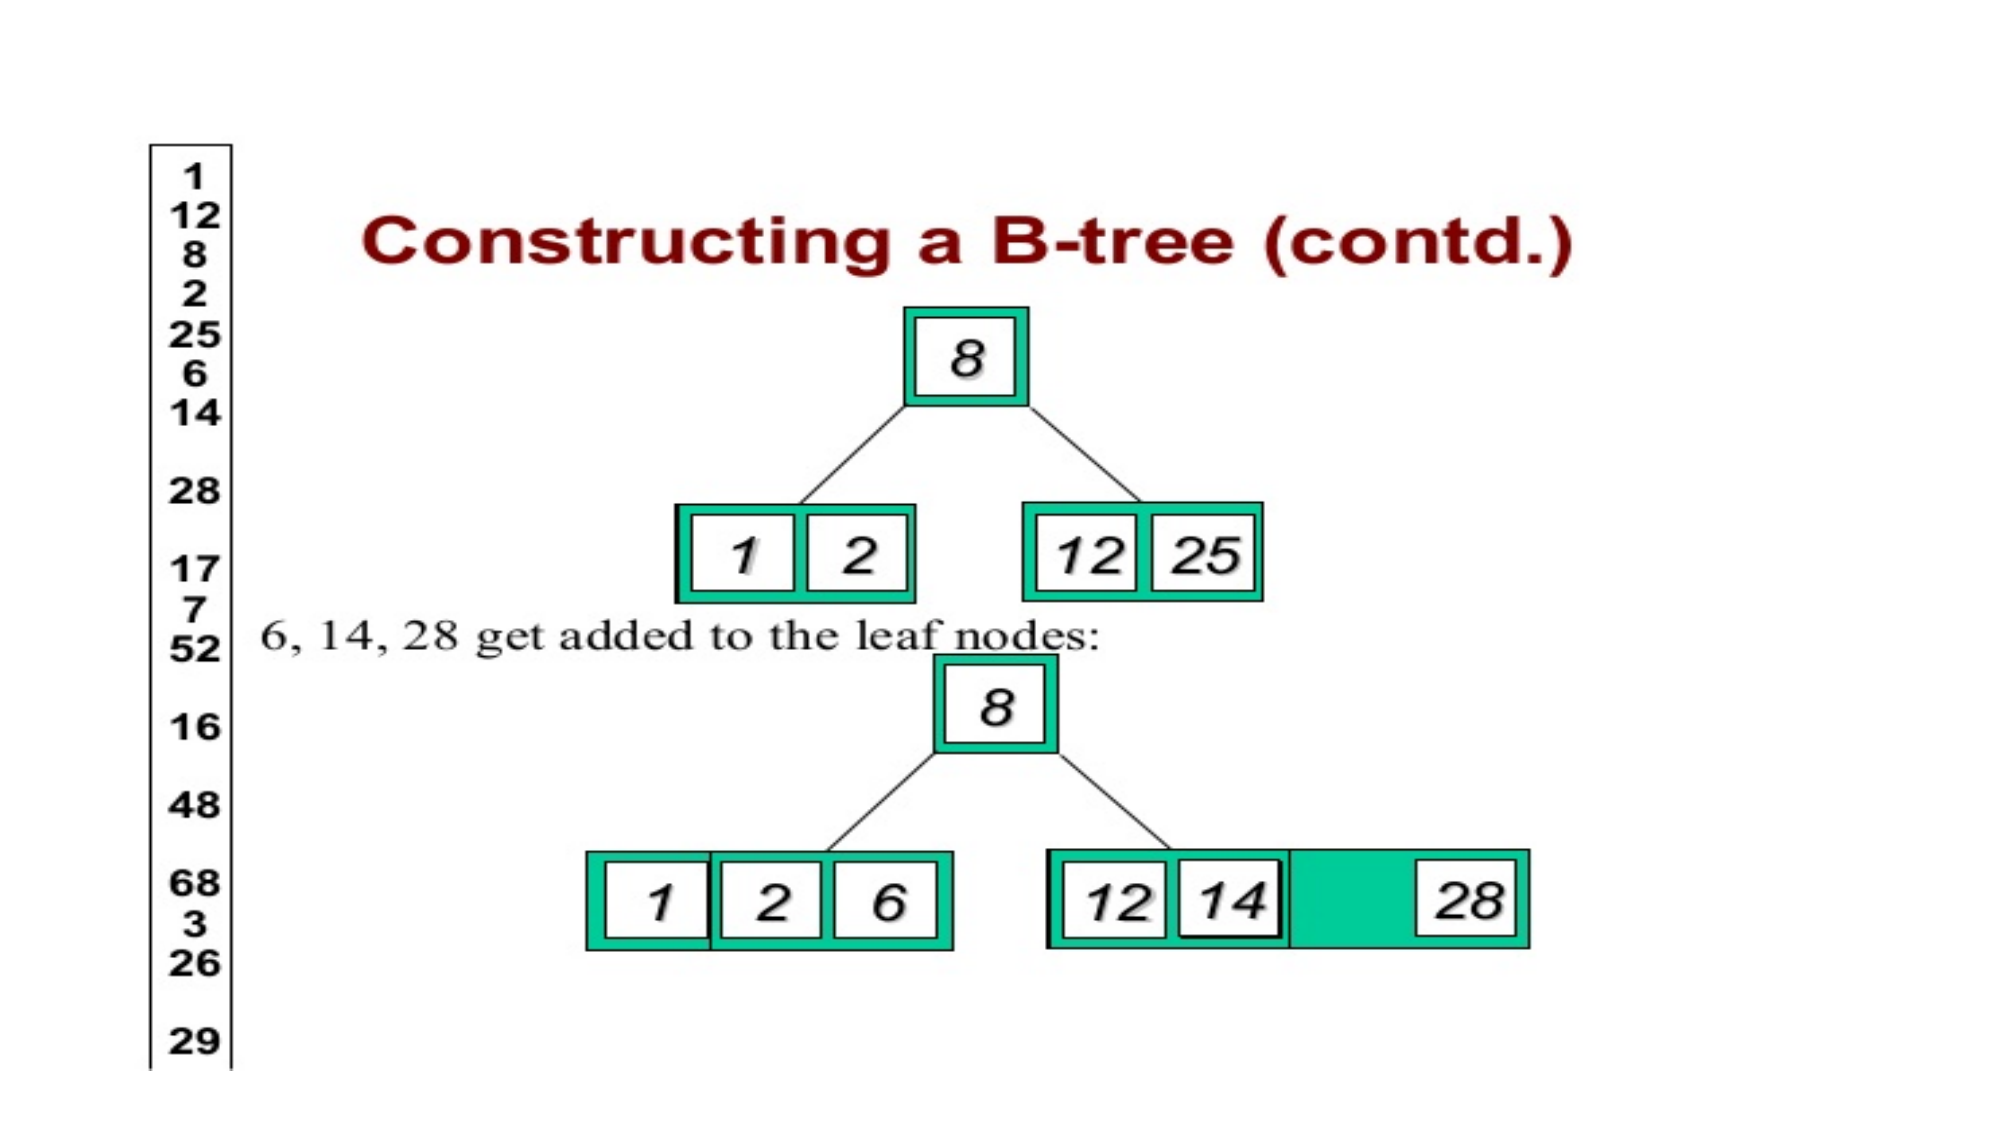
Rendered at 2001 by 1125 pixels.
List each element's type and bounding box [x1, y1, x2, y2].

picture [115, 87, 1833, 1071]
